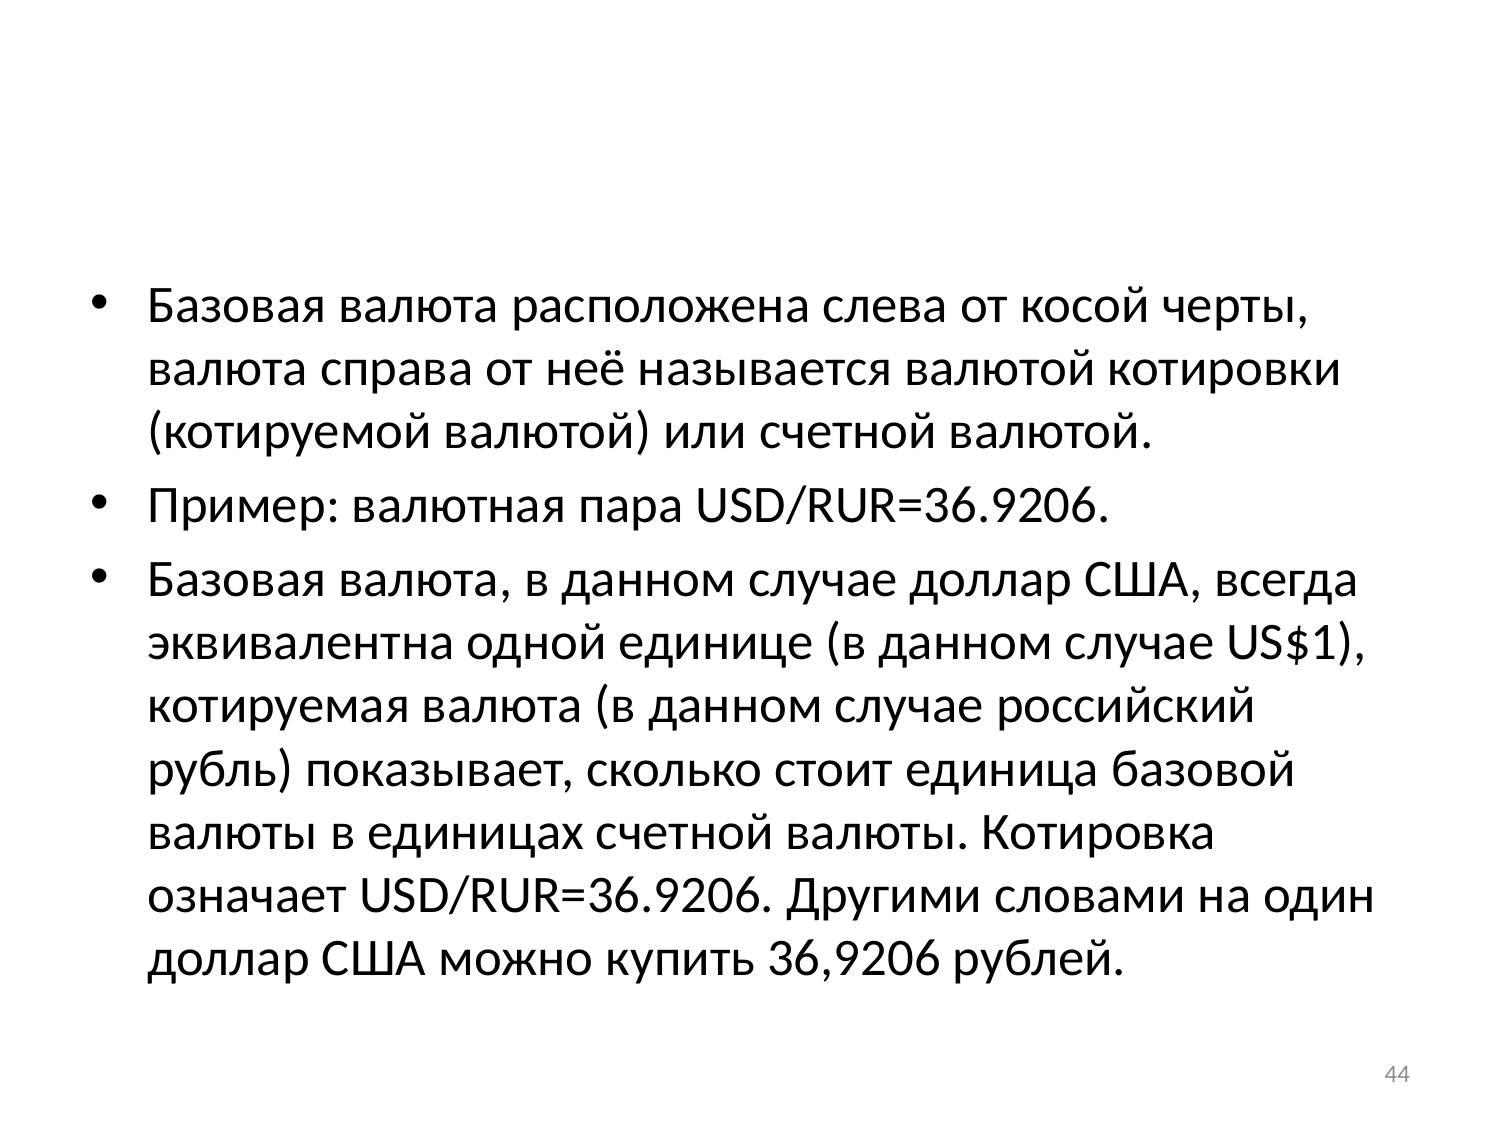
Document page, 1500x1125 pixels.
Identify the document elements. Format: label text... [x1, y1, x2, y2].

slide_number 44 [1074, 1042, 1425, 1103]
list Базовая валюта расположена слева от косой черты, валюта справа от неё называется валютой котировки (котируемой валютой) или счетной валютой. Пример: валютная пара USD/RUR=36.9206. Базовая валюта, в данном случае доллар США, всегда эквивалентна одной единице (в данном случае US$1), котируемая валюта (в данном случае российский рубль) показывает, сколько стоит единица базовой валюты в единицах счетной валюты. Котировка означает USD/RUR=36.9206. Другими словами на один доллар США можно купить 36,9206 рублей. [75, 262, 1425, 1005]
